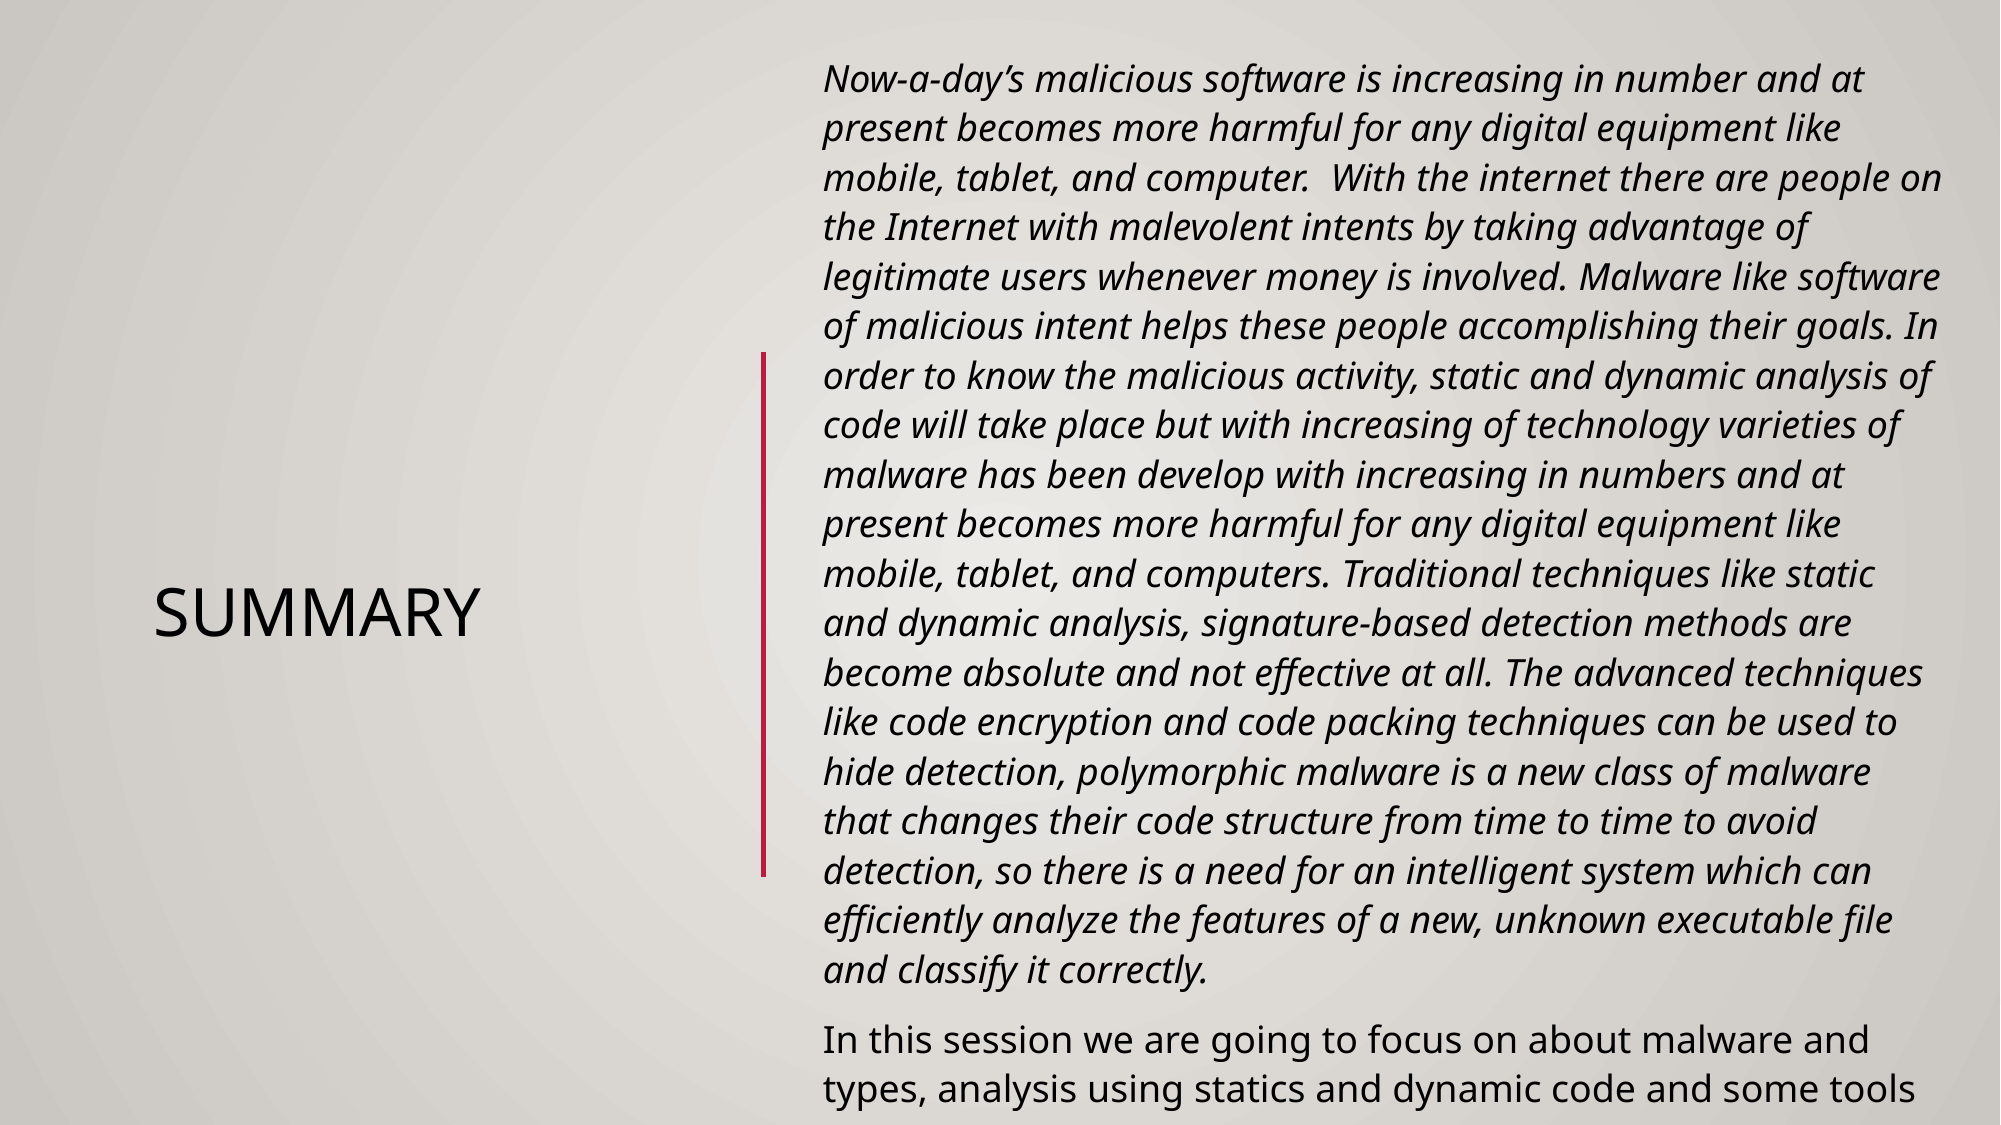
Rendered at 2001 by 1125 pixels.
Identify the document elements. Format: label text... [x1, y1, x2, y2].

title Summary [138, 262, 720, 968]
list Now-a-day’s malicious software is increasing in number and at present becomes more harmful for any digital equipment like mobile, tablet, and computer. With the internet there are people on the Internet with malevolent intents by taking advantage of legitimate users whenever money is involved. Malware like software of malicious intent helps these people accomplishing their goals. In order to know the malicious activity, static and dynamic analysis of code will take place but with increasing of technology varieties of malware has been develop with increasing in numbers and at present becomes more harmful for any digital equipment like mobile, tablet, and computers. Traditional techniques like static and dynamic analysis, signature-based detection methods are become absolute and not effective at all. The advanced techniques like code encryption and code packing techniques can be used to hide detection, polymorphic malware is a new class of malware that changes their code structure from time to time to avoid detection, so there is a need for an intelligent system which can efficiently analyze the features of a new, unknown executable file and classify it correctly. In this session we are going to focus on about malware and types, analysis using statics and dynamic code and some tools [807, 35, 1962, 1125]
text_box [0, 0, 2000, 1125]
